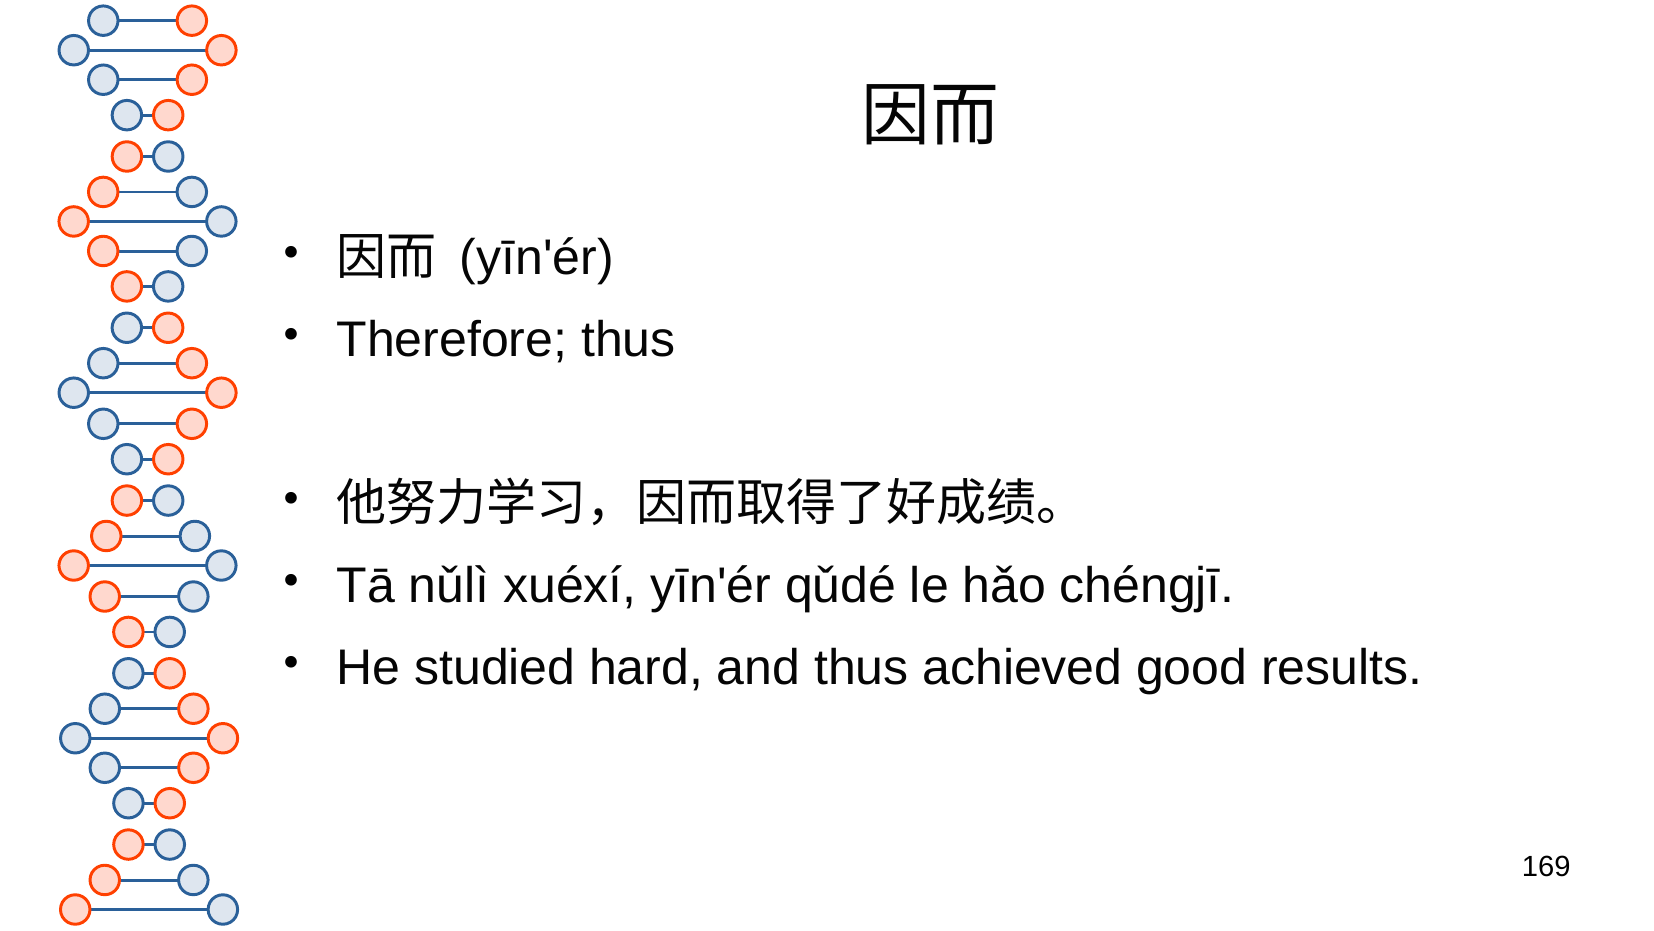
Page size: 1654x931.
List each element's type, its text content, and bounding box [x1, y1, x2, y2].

list 因而 (yīn'ér) Therefore; thus 他努力学习，因而取得了好成绩。 Tā nǔlì xuéxí, yīn'ér qǔdé le hǎo chéngjī. He studied hard, and thus achieved good results. [265, 224, 1595, 764]
title 因而 [265, 35, 1595, 189]
slide_number 169 [1185, 847, 1571, 912]
